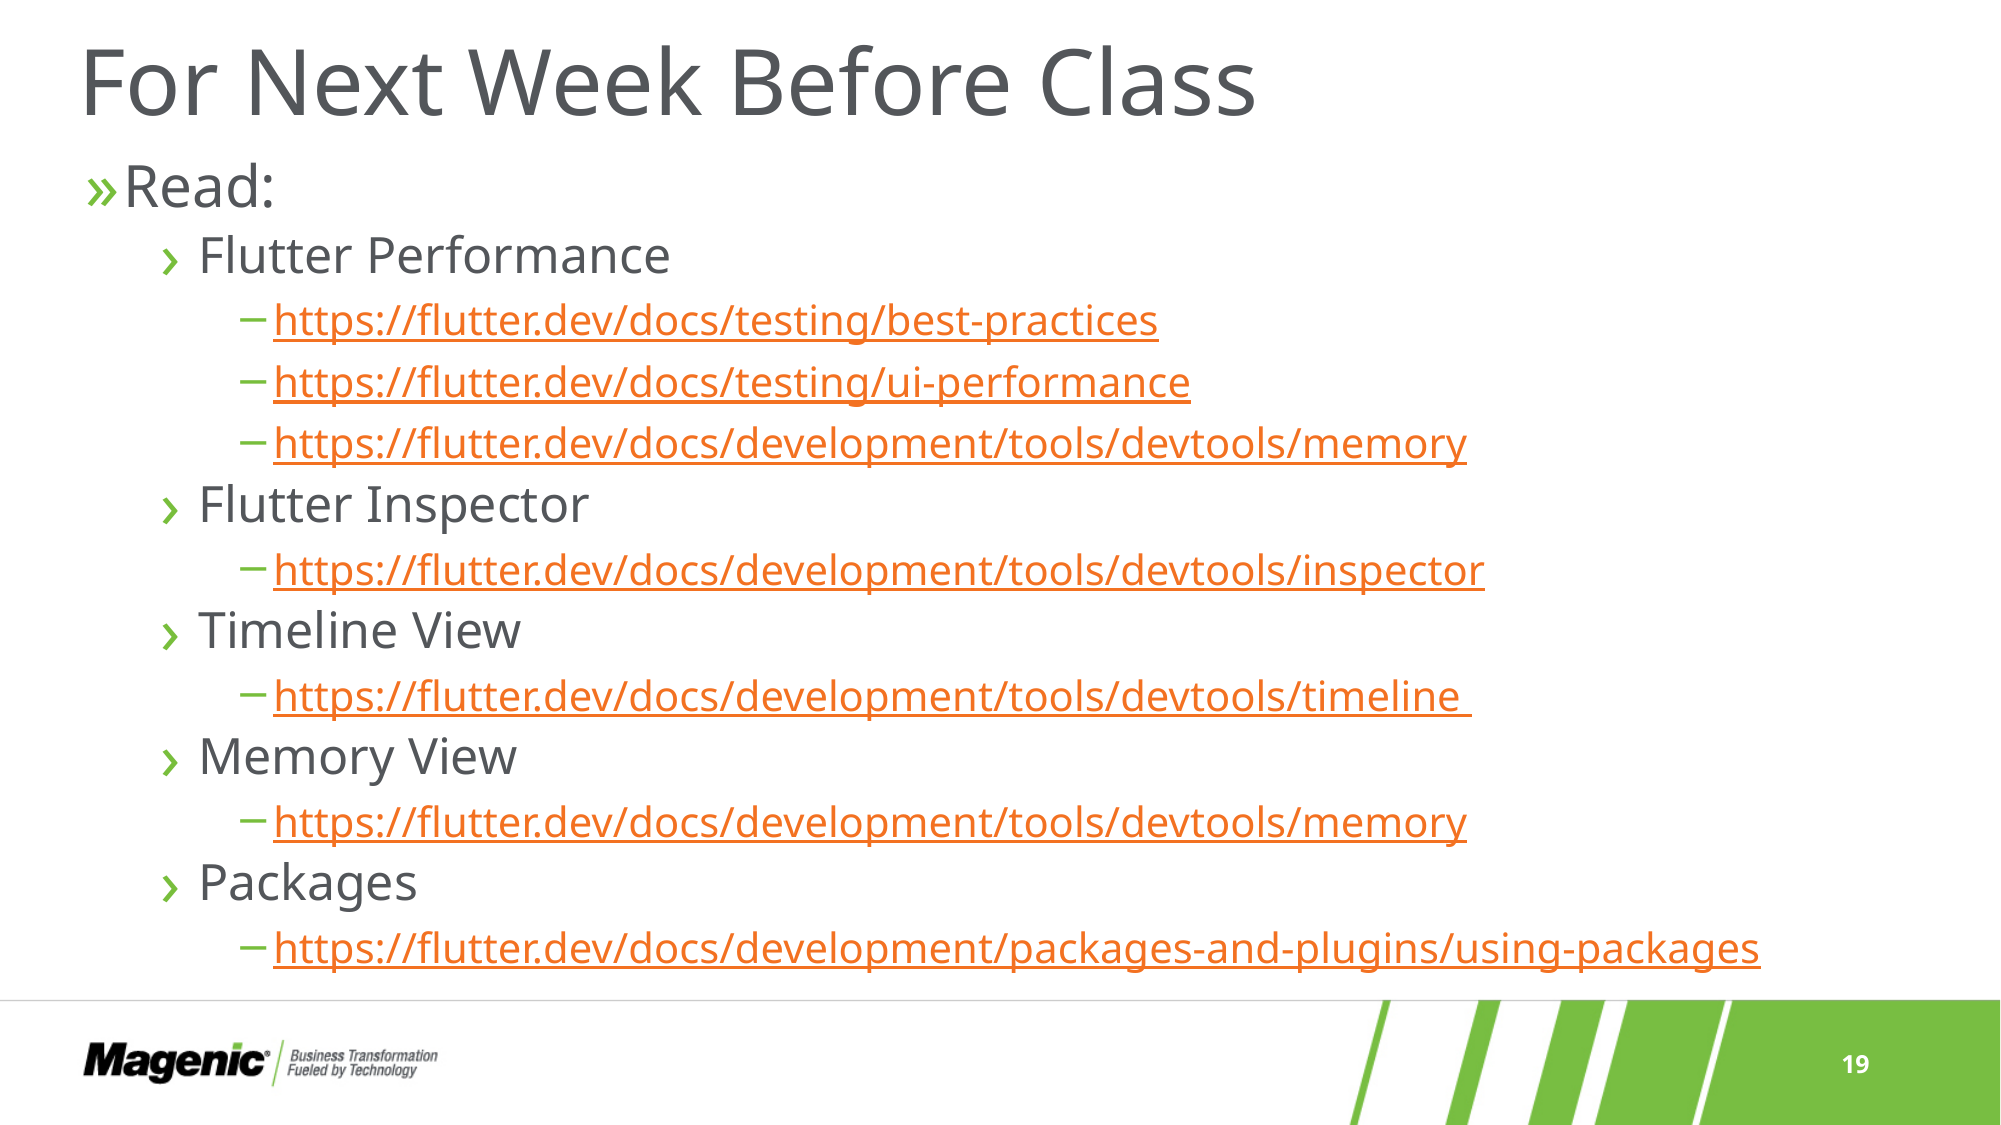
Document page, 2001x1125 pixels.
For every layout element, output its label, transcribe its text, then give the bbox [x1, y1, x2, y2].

title For Next Week Before Class [63, 41, 1938, 131]
picture [0, 0, 2001, 1125]
list Read: Flutter Performance https://flutter.dev/docs/testing/best-practices https://flutter.dev/docs/testing/ui-performance https://flutter.dev/docs/development/tools/devtools/memory Flutter Inspector https://flutter.dev/docs/development/tools/devtools/inspector Timeline View https://flutter.dev/docs/development/tools/devtools/timeline Memory View https://flutter.dev/docs/development/tools/devtools/memory Packages https://flutter.dev/docs/development/packages-and-plugins/using-packages [70, 149, 1946, 939]
